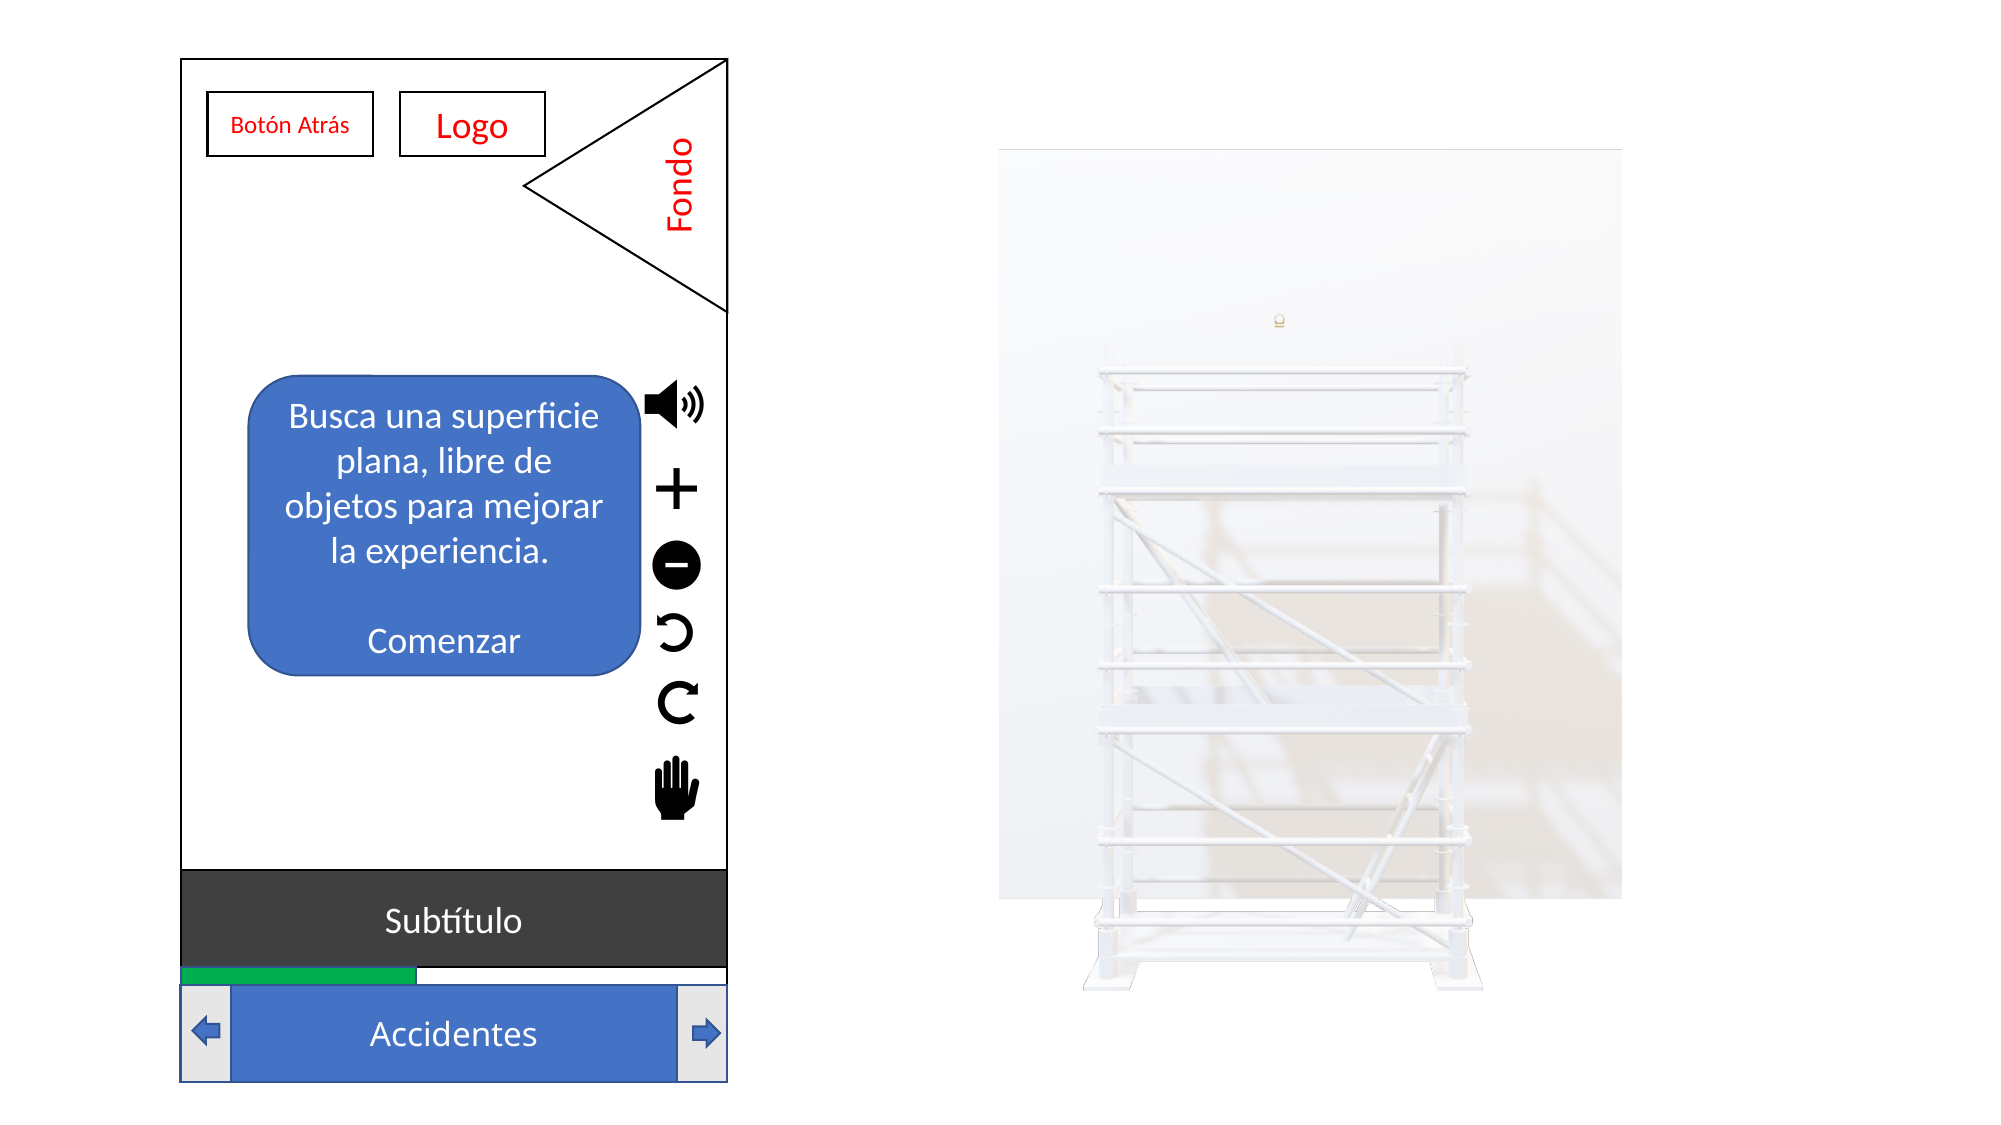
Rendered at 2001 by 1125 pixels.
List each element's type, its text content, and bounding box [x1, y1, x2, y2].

picture [639, 750, 715, 826]
picture [652, 464, 701, 513]
text_box Botón Atrás [206, 91, 374, 157]
text_box [180, 966, 417, 986]
picture [652, 608, 701, 657]
picture [652, 675, 707, 730]
text_box [692, 1017, 722, 1050]
text_box [676, 984, 728, 1083]
text_box [191, 1014, 221, 1047]
picture [642, 369, 712, 439]
text_box Accidentes [232, 984, 676, 1083]
text_box Subtítulo [180, 869, 728, 968]
text_box Fondo [521, 57, 729, 315]
text_box Busca una superficie plana, libre de objetos para mejorar la experiencia. Comenzar [247, 374, 642, 677]
picture [999, 60, 1622, 991]
text_box [179, 984, 232, 1083]
text_box [180, 58, 728, 869]
text_box [417, 968, 728, 984]
text_box Logo [399, 91, 546, 157]
picture [646, 534, 707, 596]
